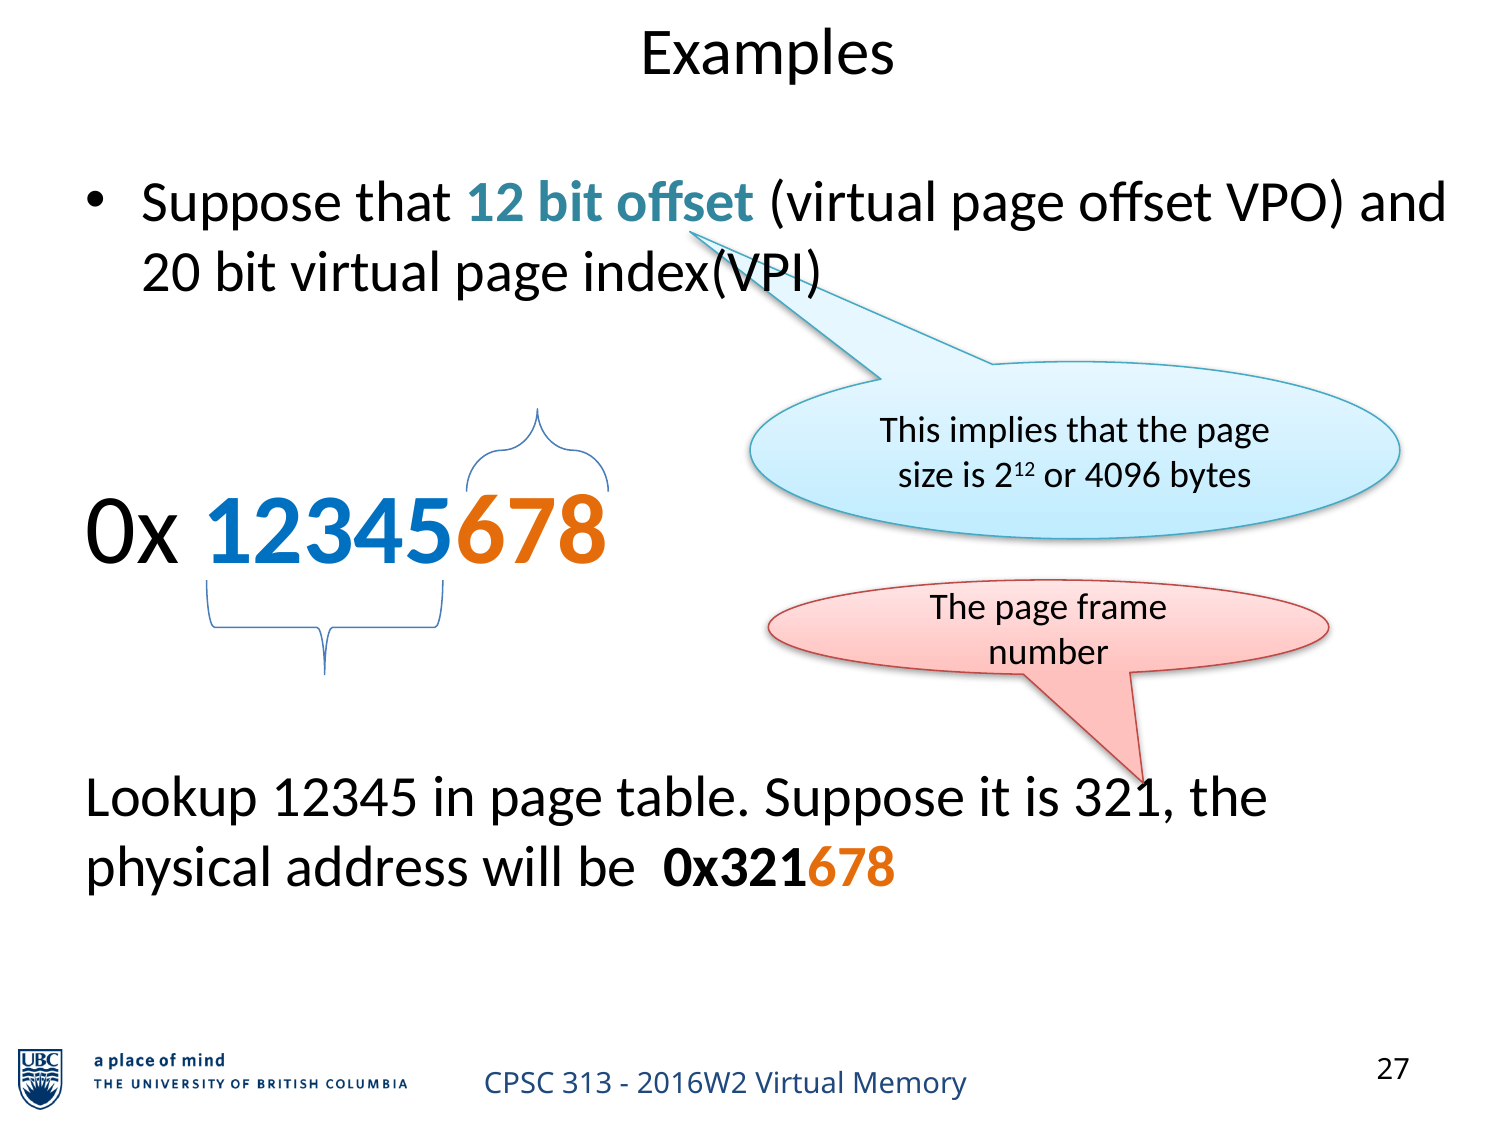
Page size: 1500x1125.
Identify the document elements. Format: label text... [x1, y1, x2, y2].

text_box [465, 408, 610, 492]
text_box [205, 580, 444, 676]
picture [18, 1049, 407, 1110]
title Examples [36, 0, 1500, 96]
list Suppose that 12 bit offset (virtual page offset VPO) and 20 bit virtual page index(VPI) 0x 12345678 Lookup 12345 in page table. Suppose it is 321, the physical address will be 0x321678 [75, 158, 1462, 1005]
slide_number 27 [1074, 1042, 1425, 1103]
text_box The page frame number [767, 579, 1330, 784]
